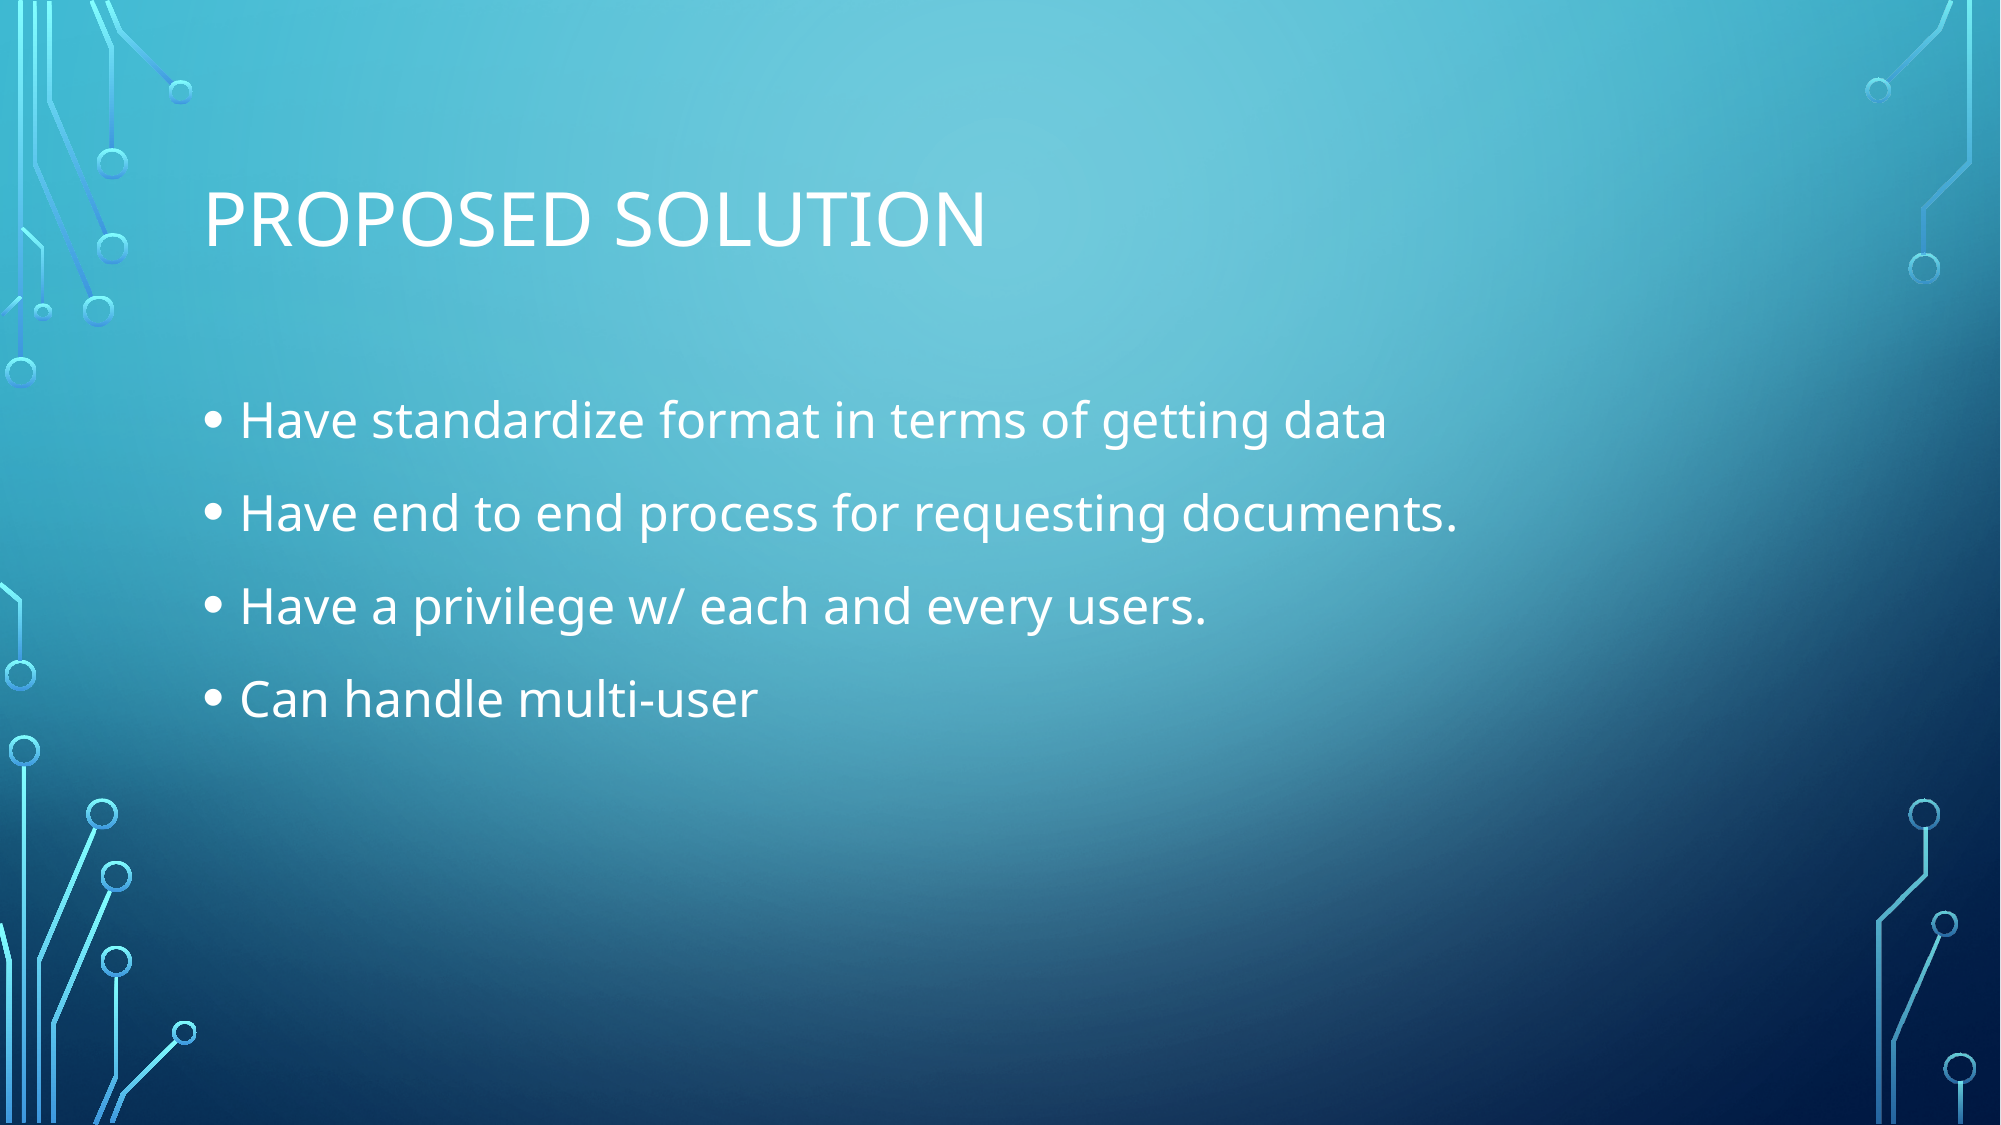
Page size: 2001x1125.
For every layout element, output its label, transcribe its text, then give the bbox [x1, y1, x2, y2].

list Have standardize format in terms of getting data Have end to end process for requesting documents. Have a privilege w/ each and every users. Can handle multi-user [187, 369, 1813, 950]
title Proposed solution [187, 101, 1813, 344]
